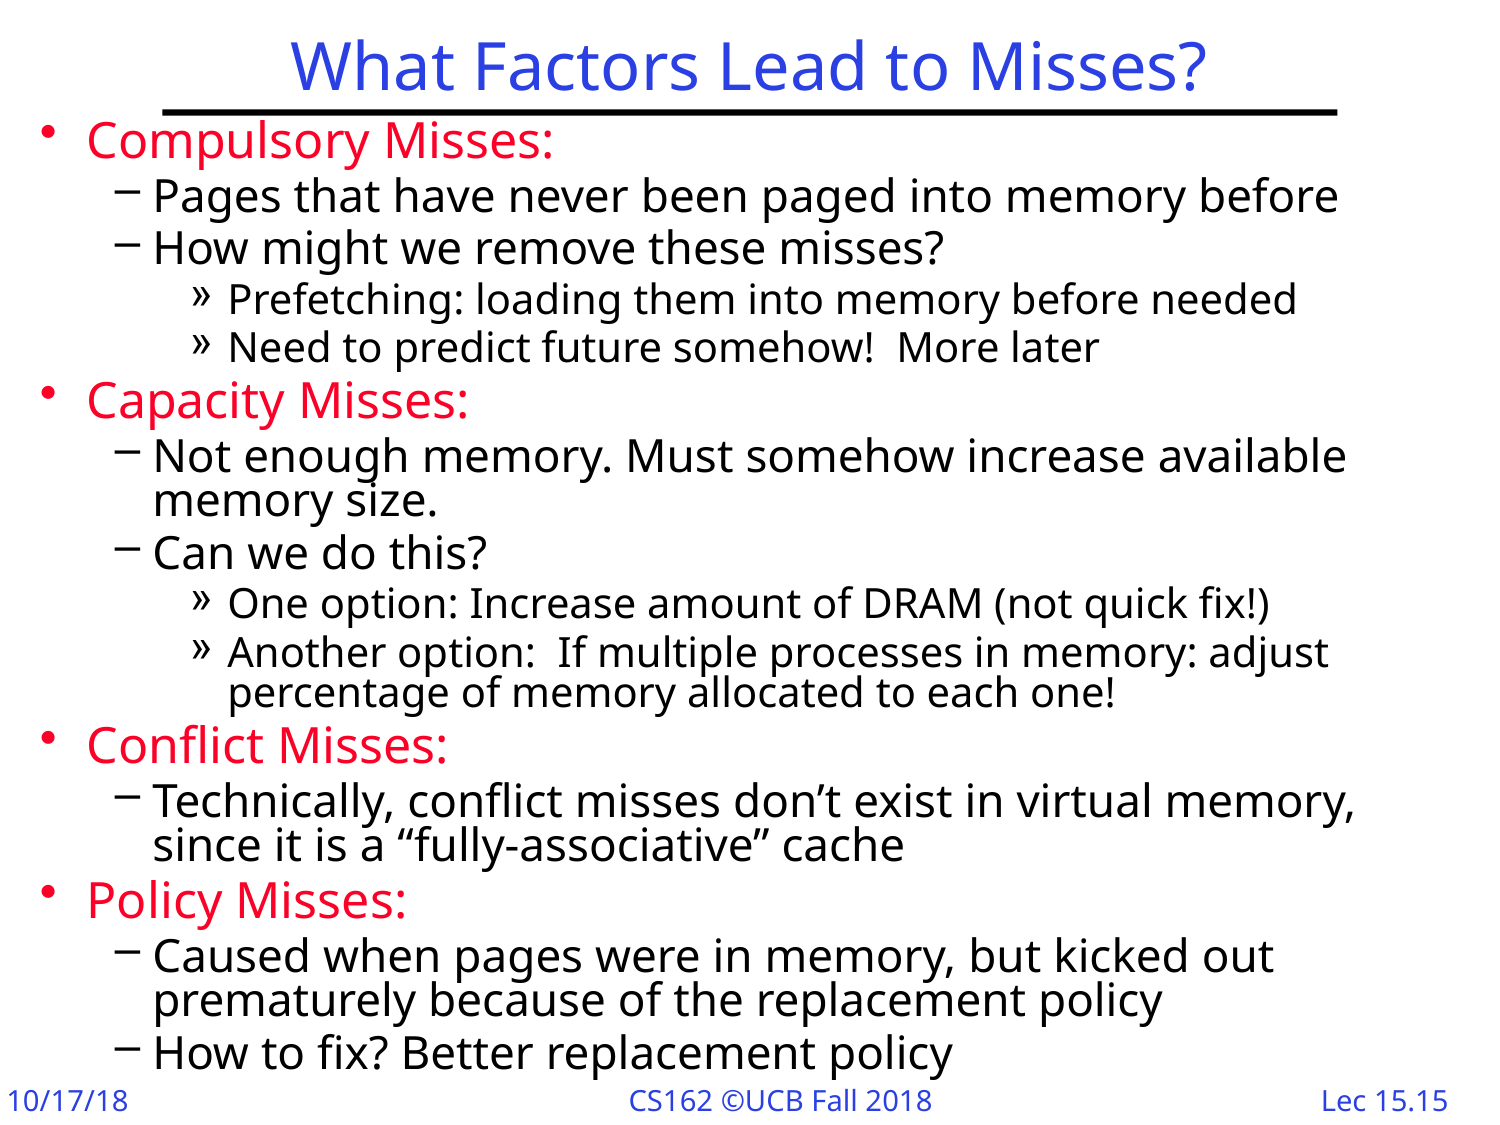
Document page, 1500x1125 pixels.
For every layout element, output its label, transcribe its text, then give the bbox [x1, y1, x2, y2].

list Compulsory Misses: Pages that have never been paged into memory before How might we remove these misses? Prefetching: loading them into memory before needed Need to predict future somehow! More later Capacity Misses: Not enough memory. Must somehow increase available memory size. Can we do this? One option: Increase amount of DRAM (not quick fix!) Another option: If multiple processes in memory: adjust percentage of memory allocated to each one! Conflict Misses: Technically, conflict misses don’t exist in virtual memory, since it is a “fully-associative” cache Policy Misses: Caused when pages were in memory, but kicked out prematurely because of the replacement policy How to fix? Better replacement policy [24, 112, 1438, 1100]
title What Factors Lead to Misses? [162, 24, 1338, 112]
